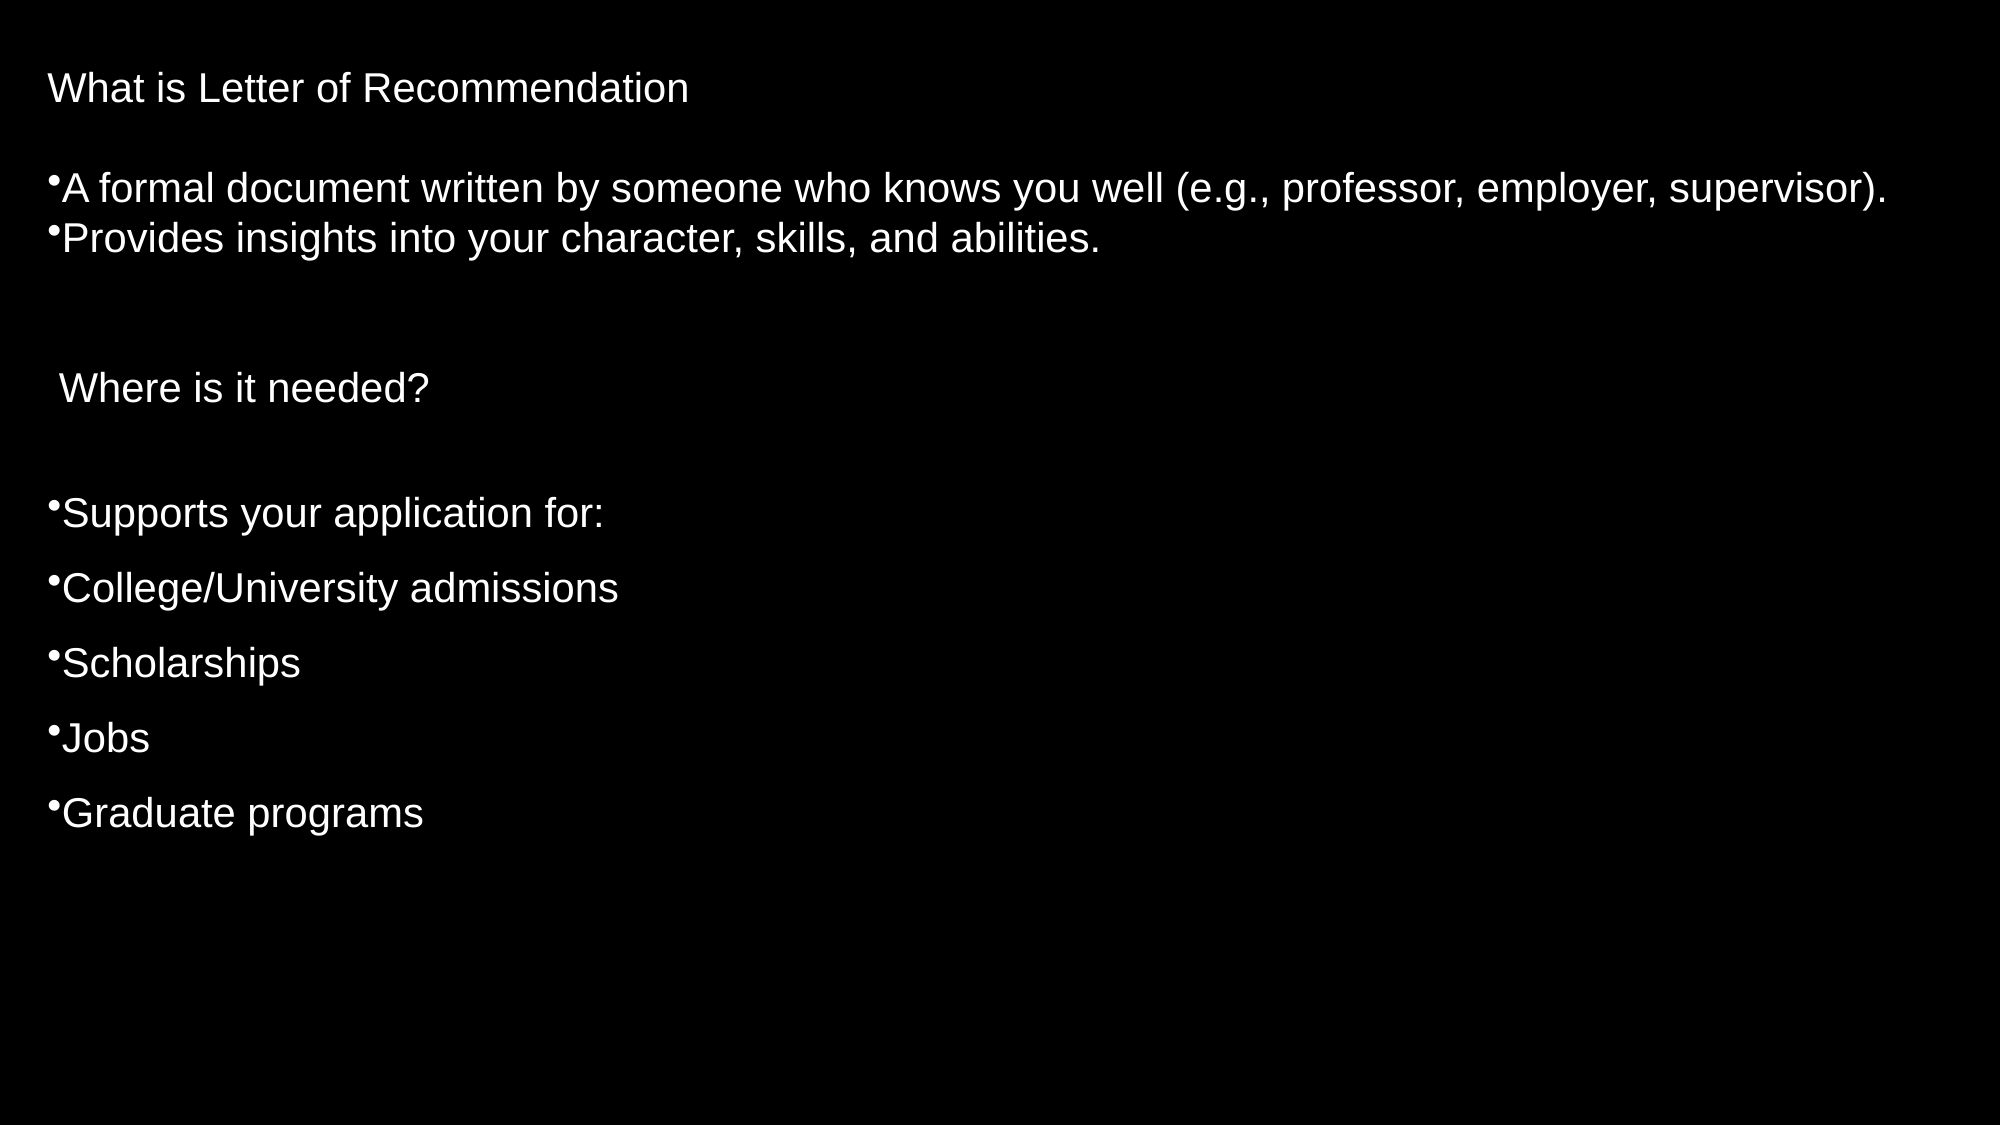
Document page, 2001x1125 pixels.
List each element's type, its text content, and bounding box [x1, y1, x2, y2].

text_box What is Letter of Recommendation A formal document written by someone who knows you well (e.g., professor, employer, supervisor). Provides insights into your character, skills, and abilities. Where is it needed? Supports your application for: College/University admissions Scholarships Jobs Graduate programs [32, 0, 1952, 889]
